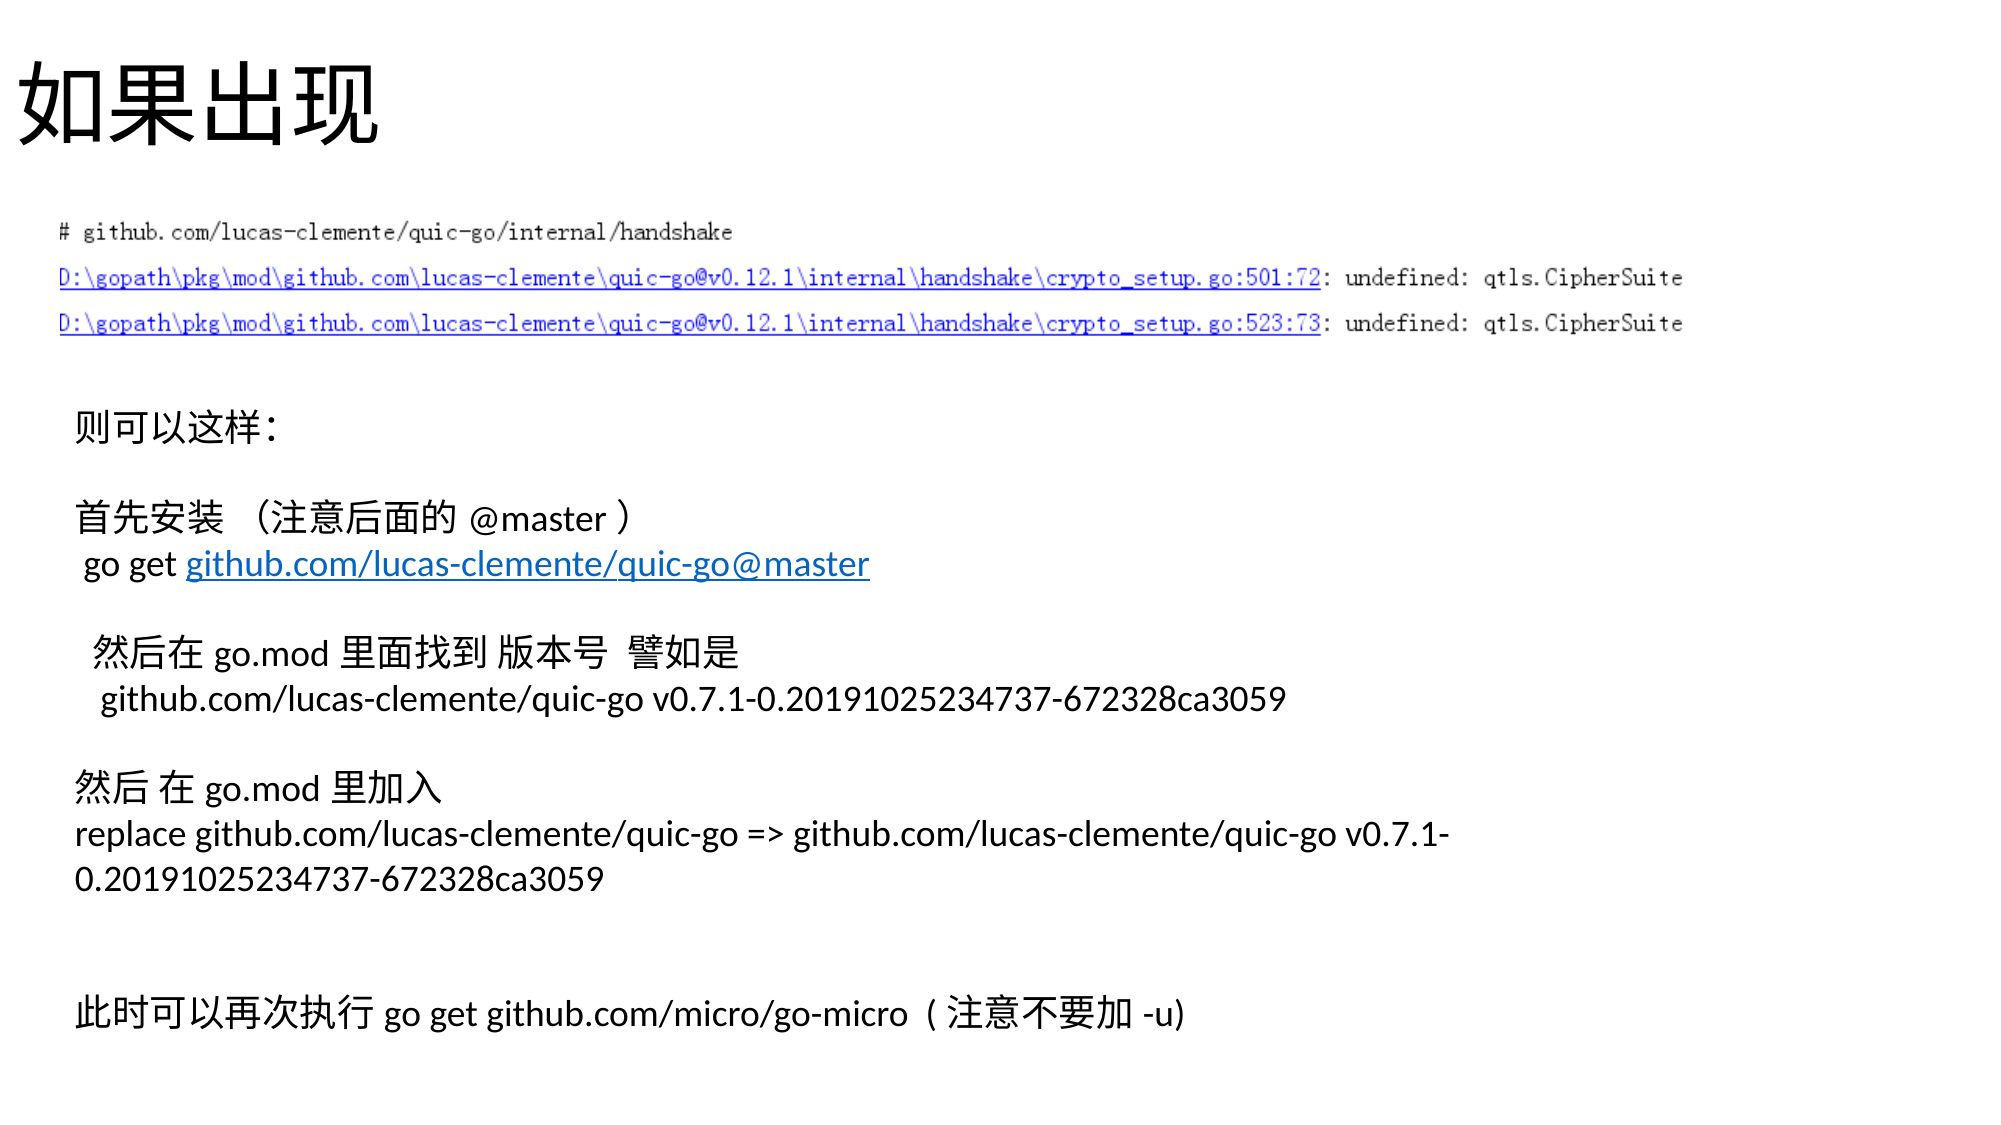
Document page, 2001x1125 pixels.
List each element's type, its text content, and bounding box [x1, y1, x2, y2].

picture [60, 207, 1790, 391]
text_box 则可以这样： 首先安装 （注意后面的@master） go get github.com/lucas-clemente/quic-go@master 然后在go.mod里面找到 版本号 譬如是 github.com/lucas-clemente/quic-go v0.7.1-0.20191025234737-672328ca3059 然后 在go.mod里加入 replace github.com/lucas-clemente/quic-go => github.com/lucas-clemente/quic-go v0.7.1-0.20191025234737-672328ca3059 此时可以再次执行go get github.com/micro/go-micro (注意不要加-u) [60, 396, 1711, 1042]
title 如果出现 [0, 0, 1725, 218]
